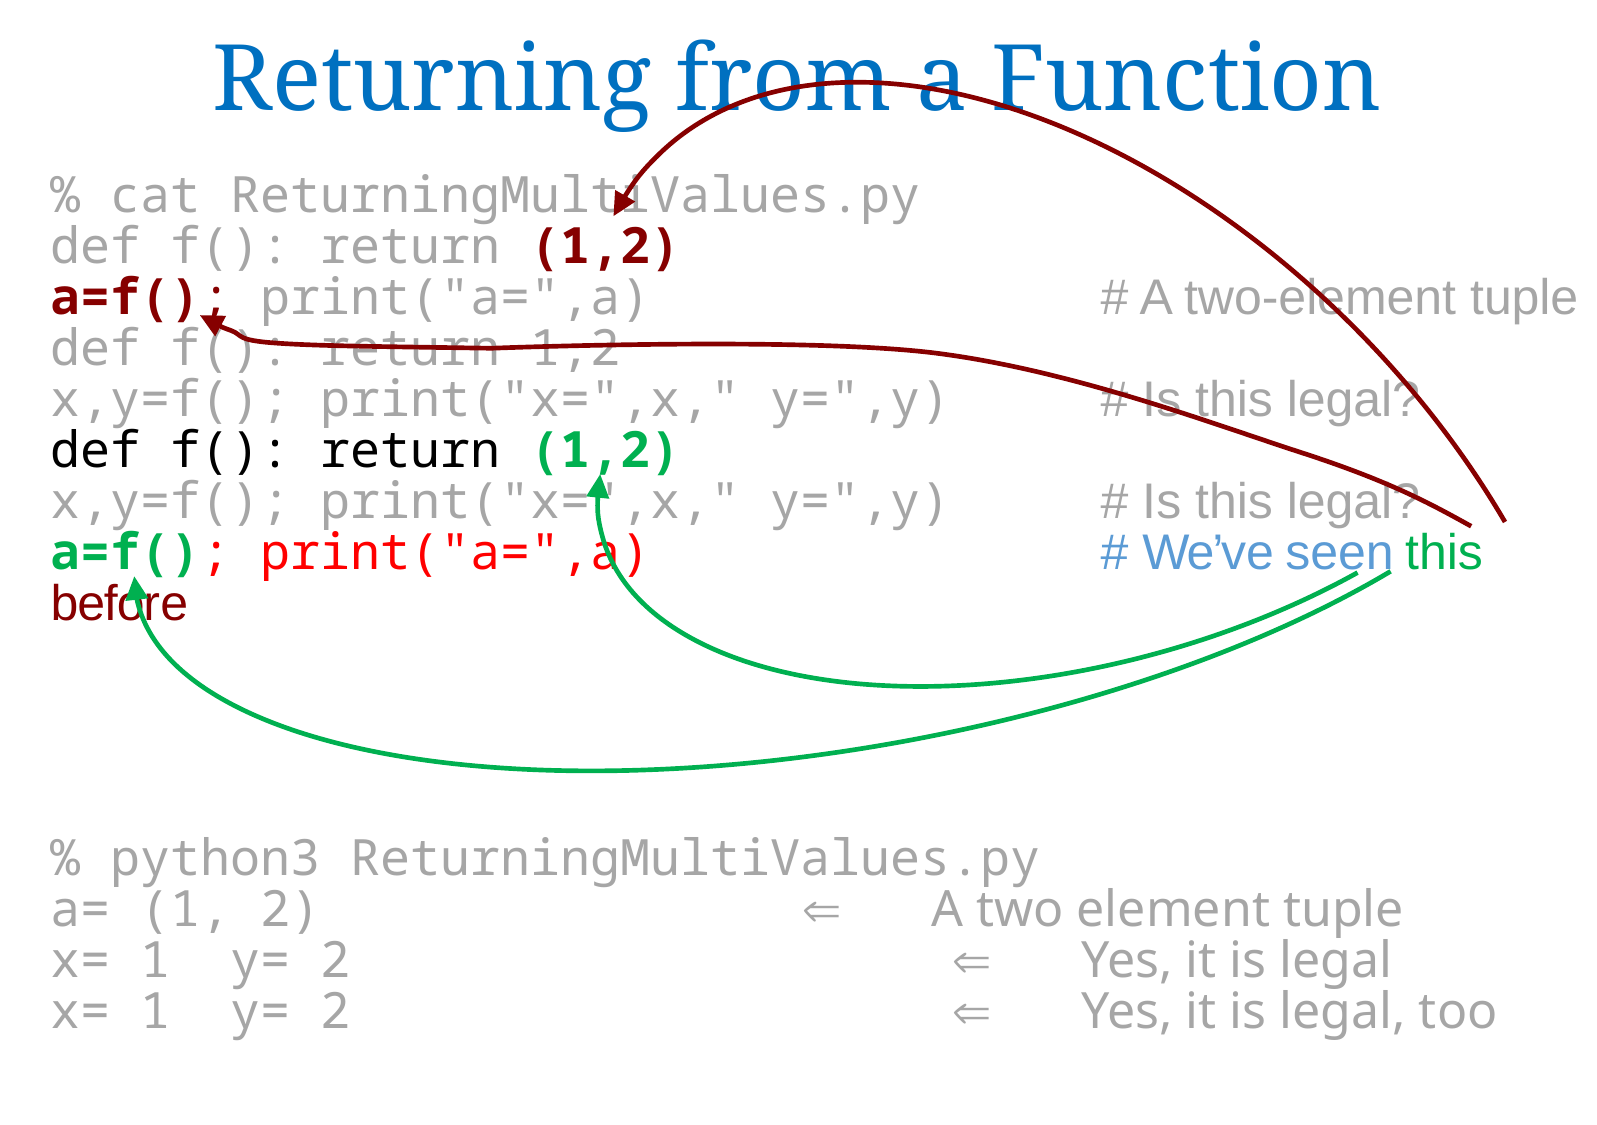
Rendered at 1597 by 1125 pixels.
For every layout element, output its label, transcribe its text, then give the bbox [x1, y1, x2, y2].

text_box % cat ReturningMultiValues.py def f(): return (1,2) a=f(); print("a=",a) # A two-element tuple def f(): return 1,2 x,y=f(); print("x=",x," y=",y) # Is this legal? def f(): return (1,2) x,y=f(); print("x=",x," y=",y) # Is this legal? a=f(); print("a=",a) # We’ve seen this before def f(): return 1,2 x,y=f(); print("x=",x," y=",y) # We’ve seen this before a=f(); print("a=",a) # But is this legal? % python3 ReturningMultiValues.py a= (1, 2)  A two element tuple x= 1 y= 2  Yes, it is legal x= 1 y= 2  Yes, it is legal, too a= (1, 2)  Same output as before x= 1 y= 2  Same as before % [0, 164, 1596, 1125]
text_box [587, 434, 1358, 687]
text_box [200, 315, 1472, 528]
text_box Returning from a Function [0, 0, 1596, 163]
text_box [613, 81, 1506, 598]
text_box [126, 503, 1391, 772]
